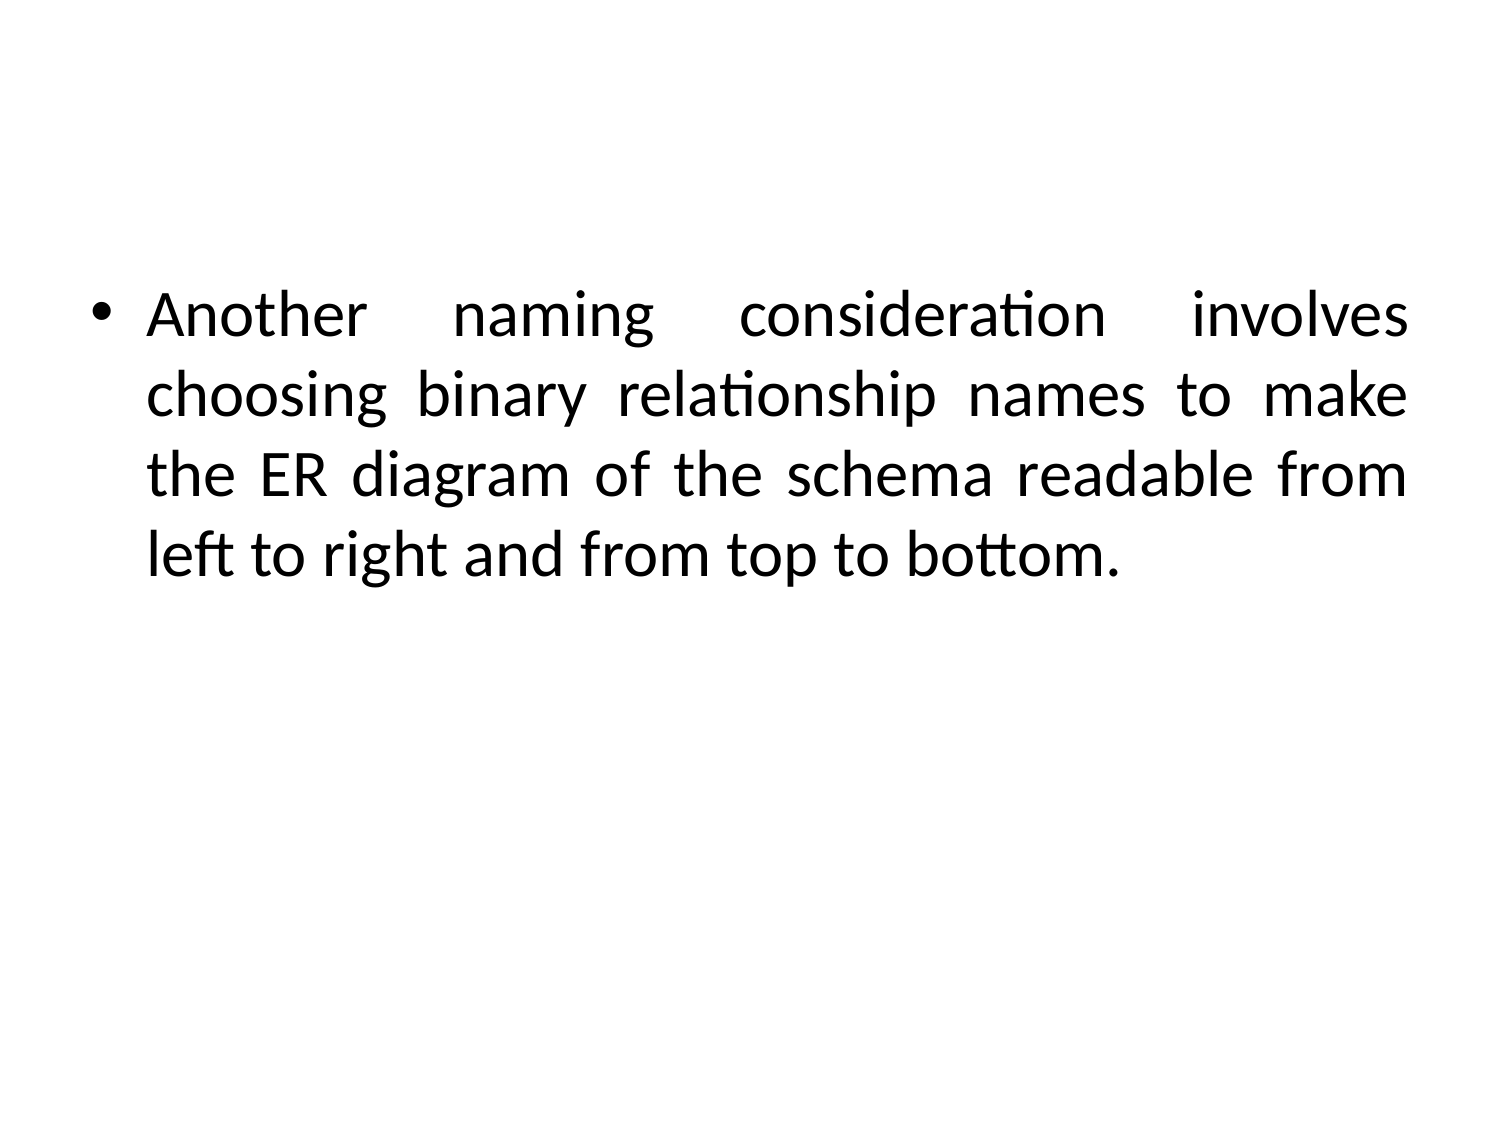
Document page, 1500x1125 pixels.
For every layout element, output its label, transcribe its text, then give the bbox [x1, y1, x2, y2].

list Another naming consideration involves choosing binary relationship names to make the ER diagram of the schema readable from left to right and from top to bottom. [75, 262, 1425, 1005]
